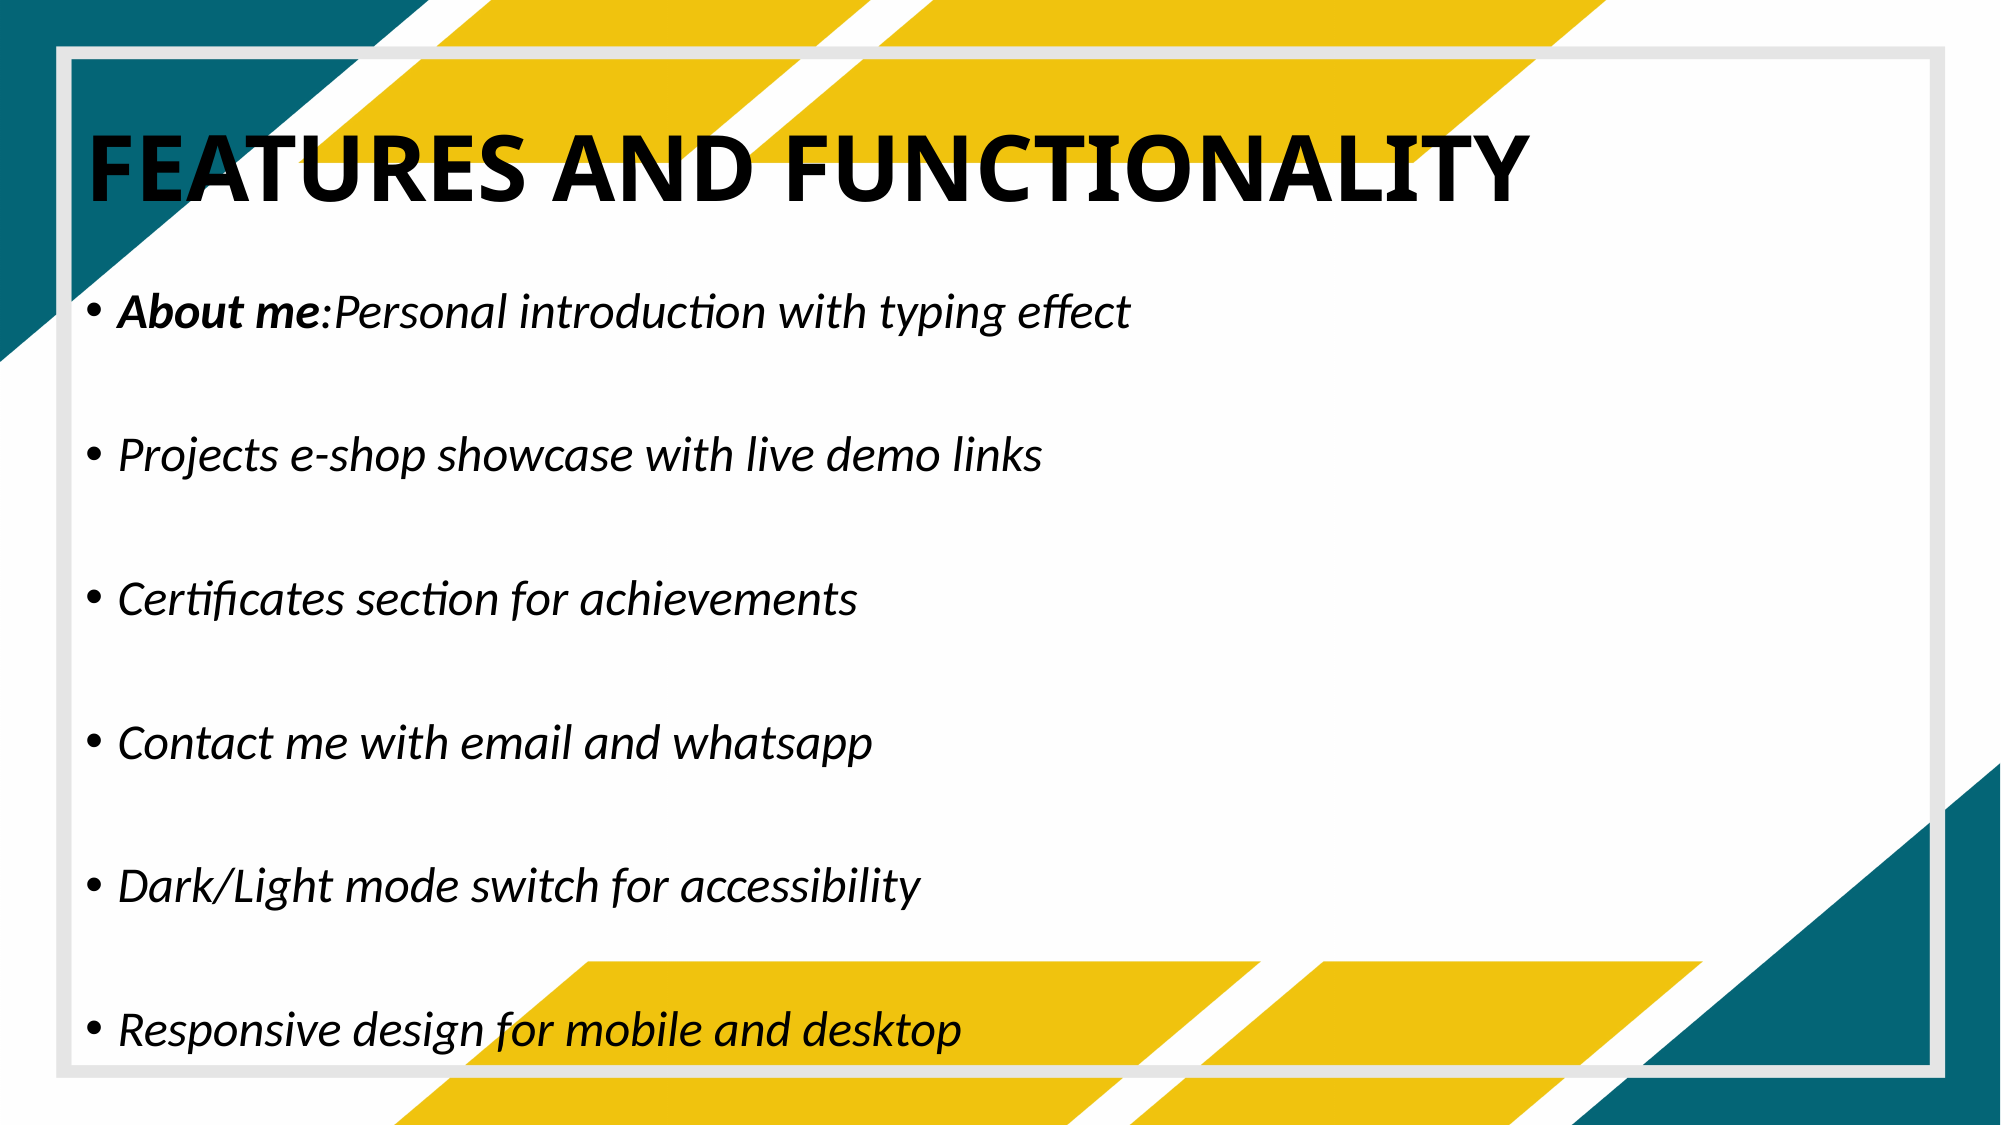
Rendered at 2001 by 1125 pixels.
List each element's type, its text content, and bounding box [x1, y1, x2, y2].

picture [0, 0, 2001, 1125]
list About me:Personal introduction with typing effect Projects e-shop showcase with live demo links Certificates section for achievements Contact me with email and whatsapp Dark/Light mode switch for accessibility Responsive design for mobile and desktop [70, 277, 1930, 1069]
title FEATURES AND FUNCTIONALITY [70, 67, 1930, 277]
